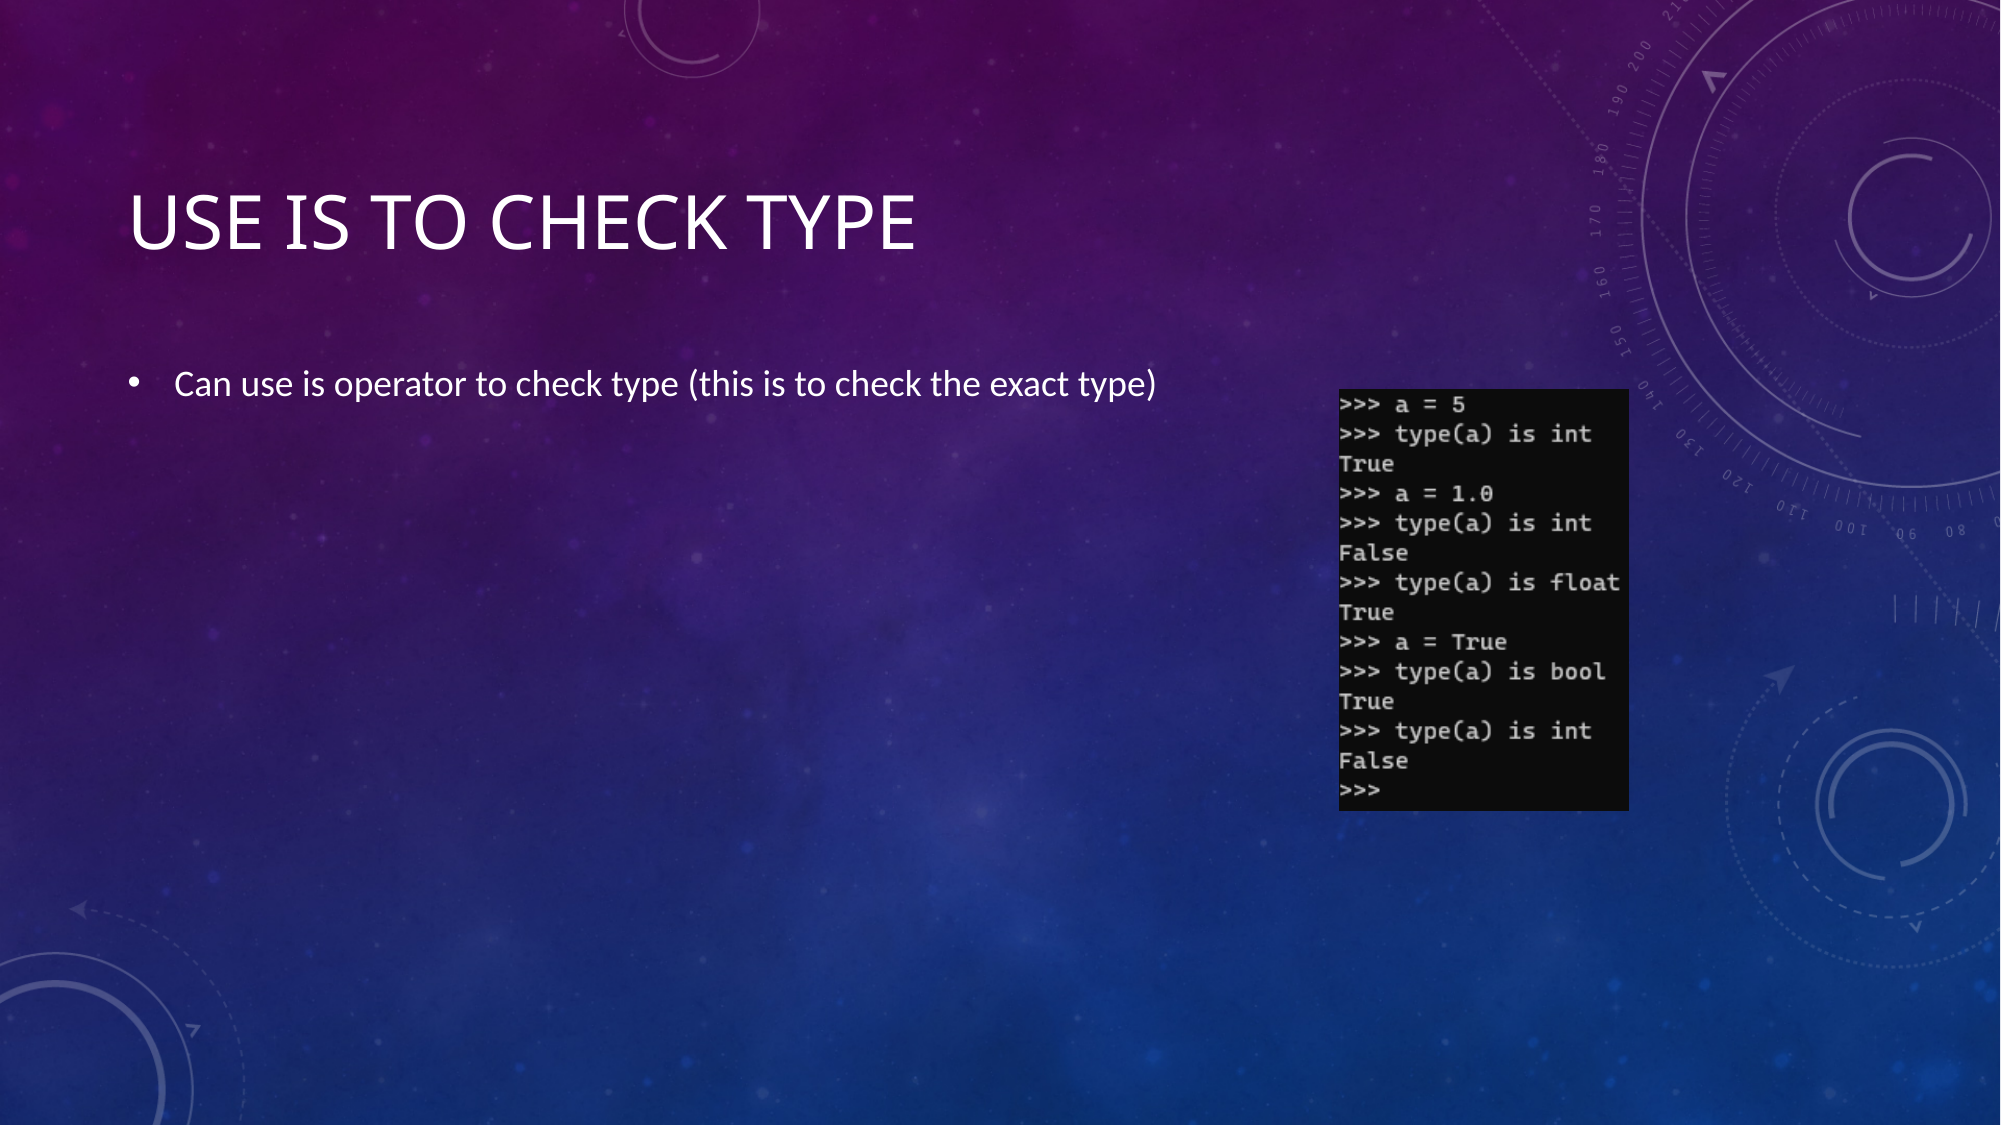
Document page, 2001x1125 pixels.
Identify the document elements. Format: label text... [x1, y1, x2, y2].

list Can use is operator to check type (this is to check the exact type) [112, 351, 1775, 950]
picture [0, 0, 2001, 1125]
title Use is to check type [112, 99, 1775, 339]
